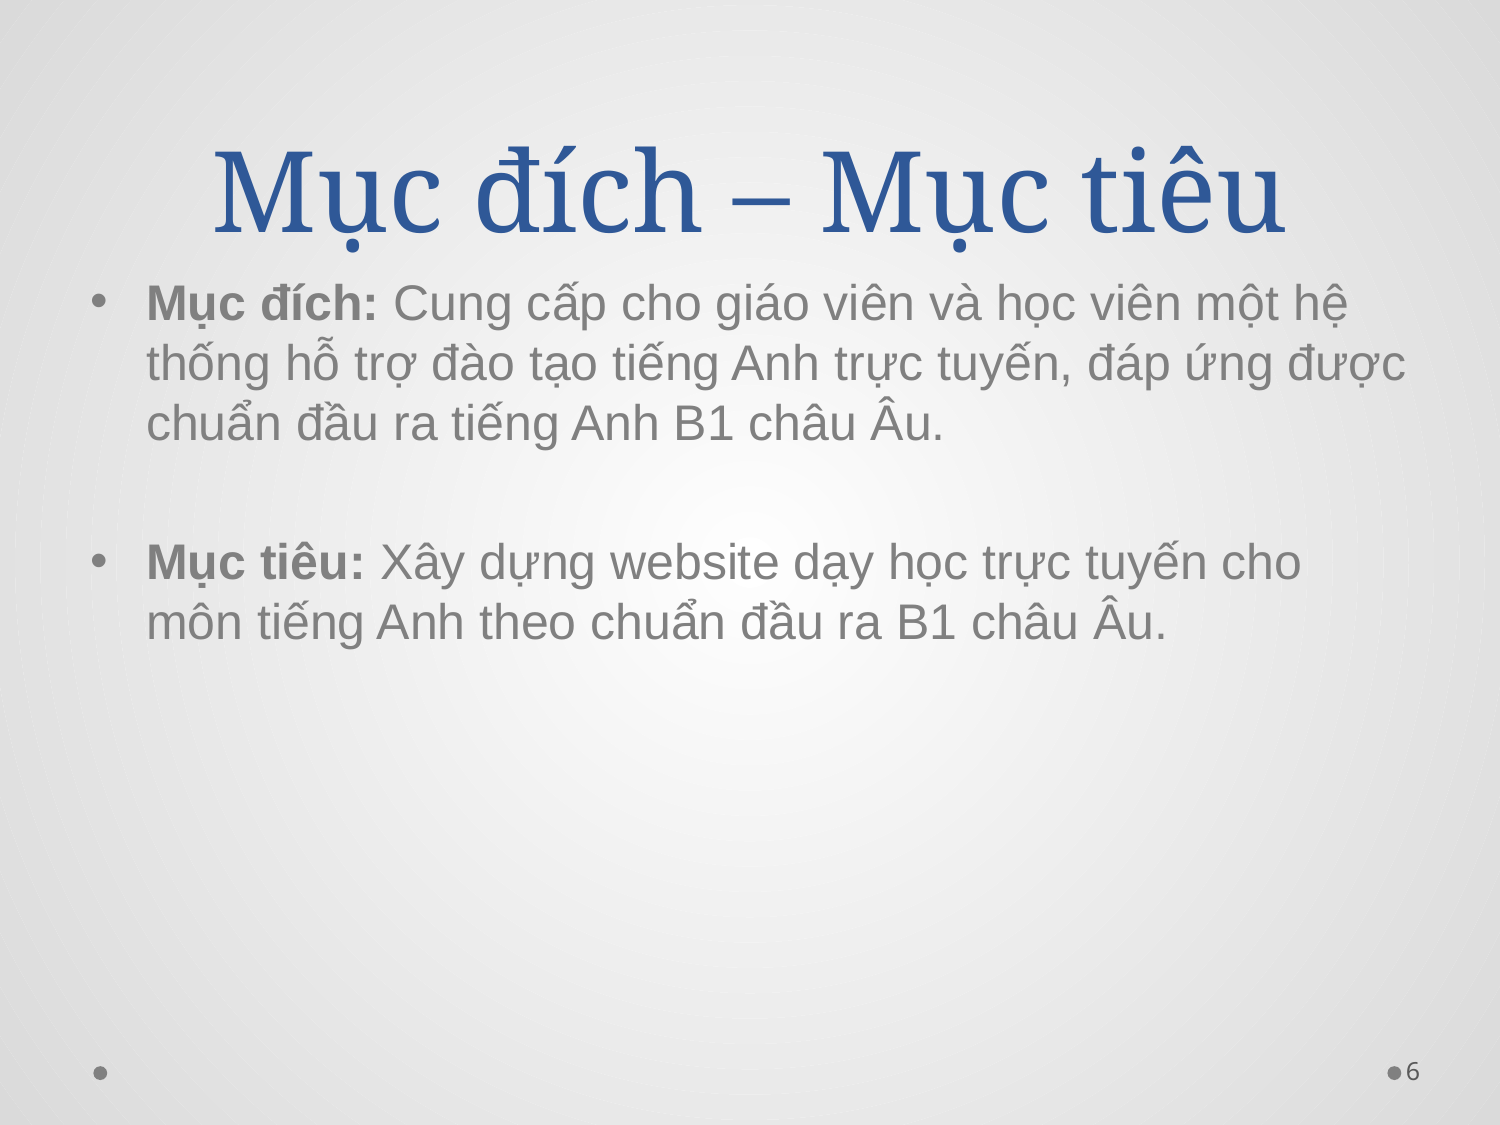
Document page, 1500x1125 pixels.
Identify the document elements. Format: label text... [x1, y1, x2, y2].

title Mục đích – Mục tiêu [75, 0, 1425, 262]
list Mục đích: Cung cấp cho giáo viên và học viên một hệ thống hỗ trợ đào tạo tiếng Anh trực tuyến, đáp ứng được chuẩn đầu ra tiếng Anh B1 châu Âu. Mục tiêu: Xây dựng website dạy học trực tuyến cho môn tiếng Anh theo chuẩn đầu ra B1 châu Âu. [75, 262, 1425, 1005]
slide_number 6 [1401, 1042, 1494, 1103]
